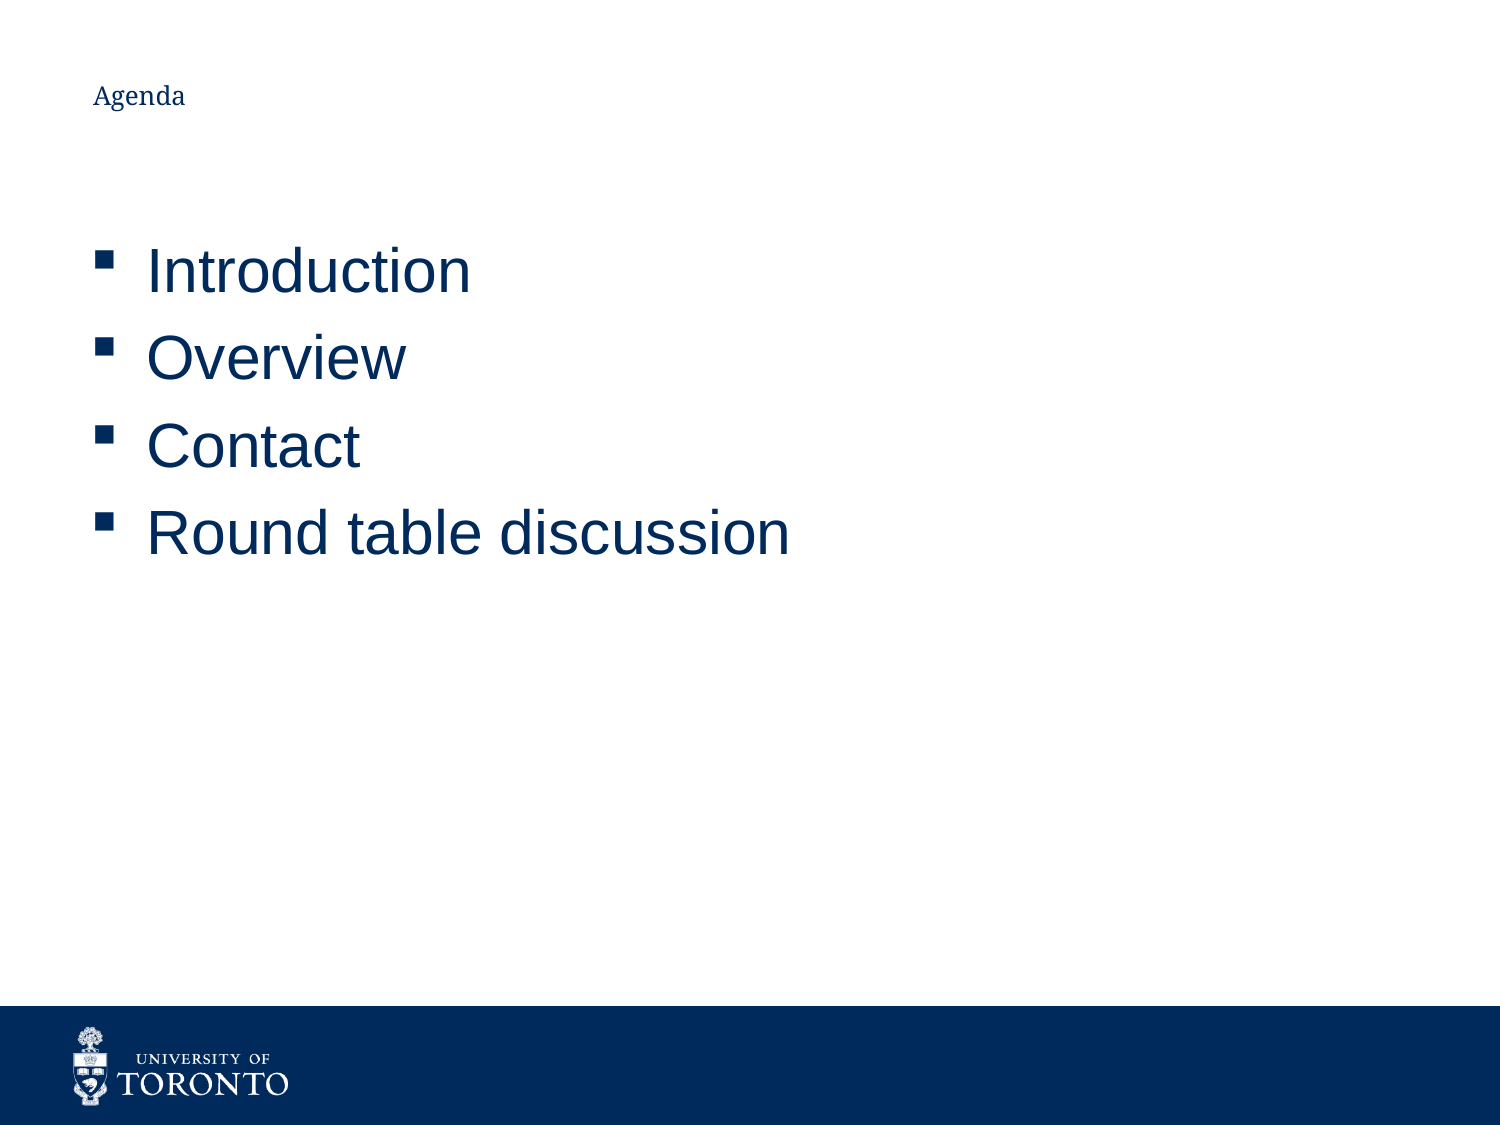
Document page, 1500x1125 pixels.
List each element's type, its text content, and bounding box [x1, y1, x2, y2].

list Introduction Overview Contact Round table discussion [75, 222, 1429, 918]
title Agenda [78, 40, 1429, 151]
picture [62, 1015, 288, 1117]
